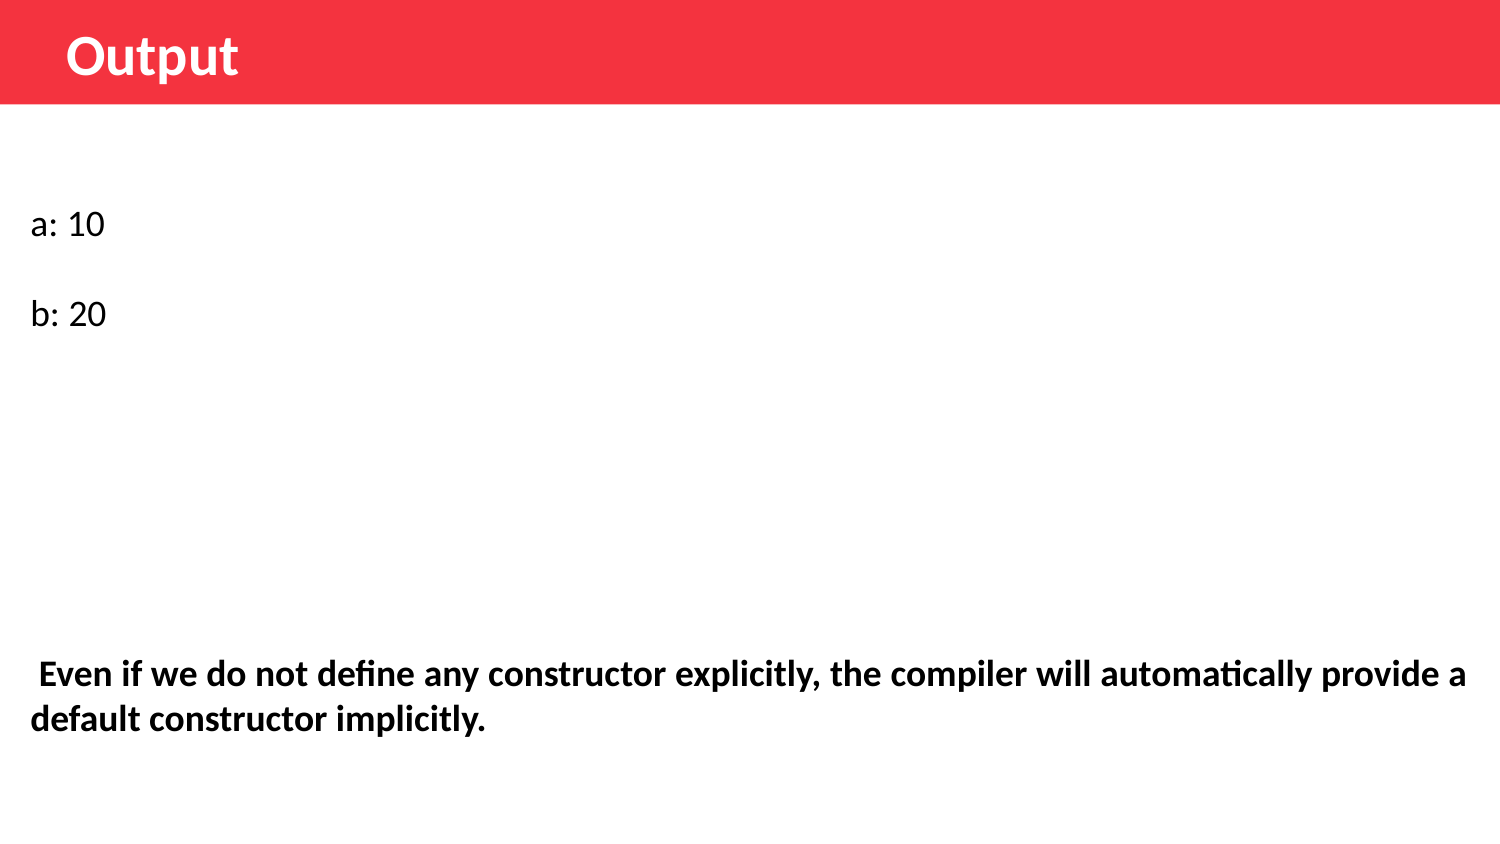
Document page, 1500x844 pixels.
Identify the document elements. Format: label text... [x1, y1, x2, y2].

text_box a: 10 b: 20 Even if we do not define any constructor explicitly, the compiler will automatically provide a default constructor implicitly. [15, 138, 1484, 794]
text_box Output [63, 15, 1203, 80]
text_box [0, 0, 1500, 105]
